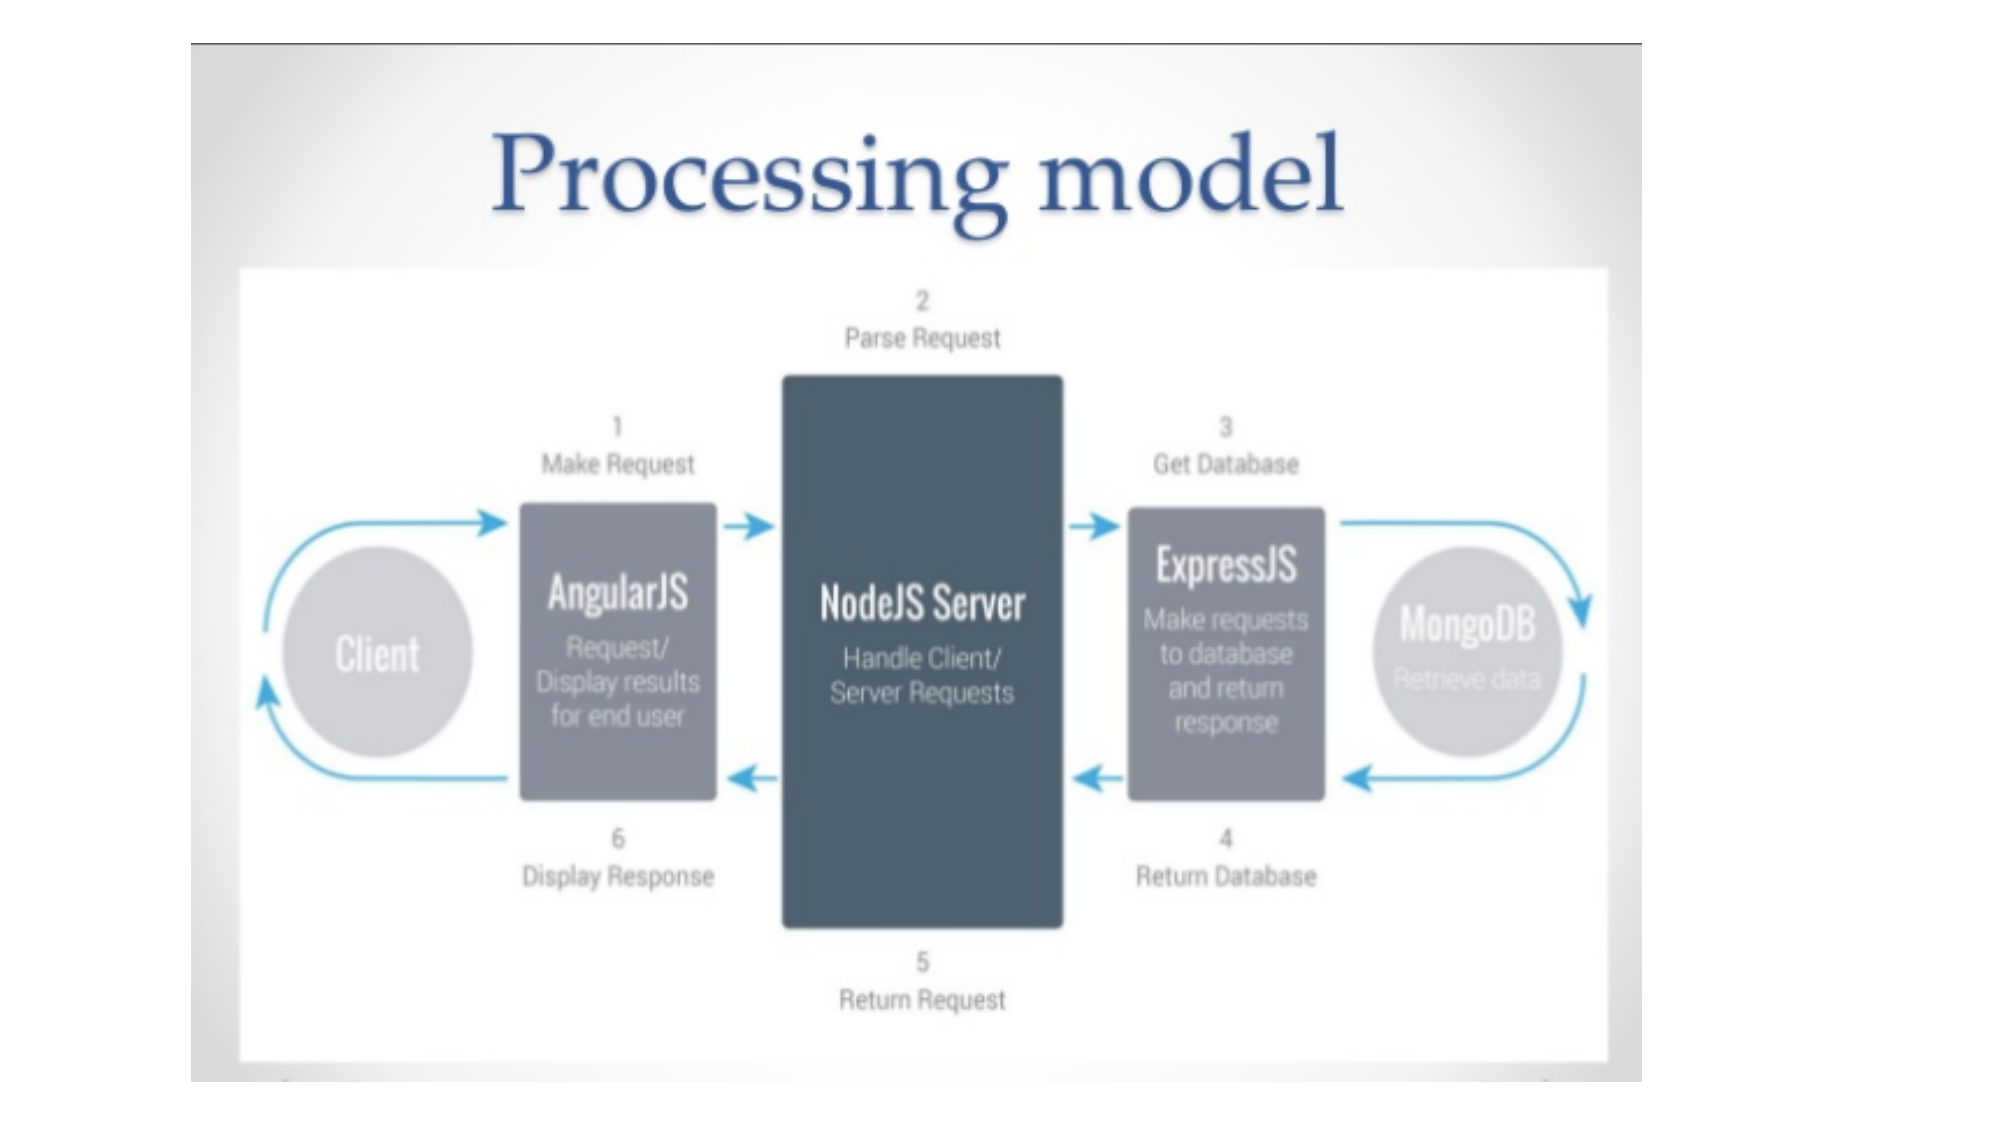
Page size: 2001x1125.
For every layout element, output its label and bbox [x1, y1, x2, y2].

picture [191, 43, 1642, 1082]
